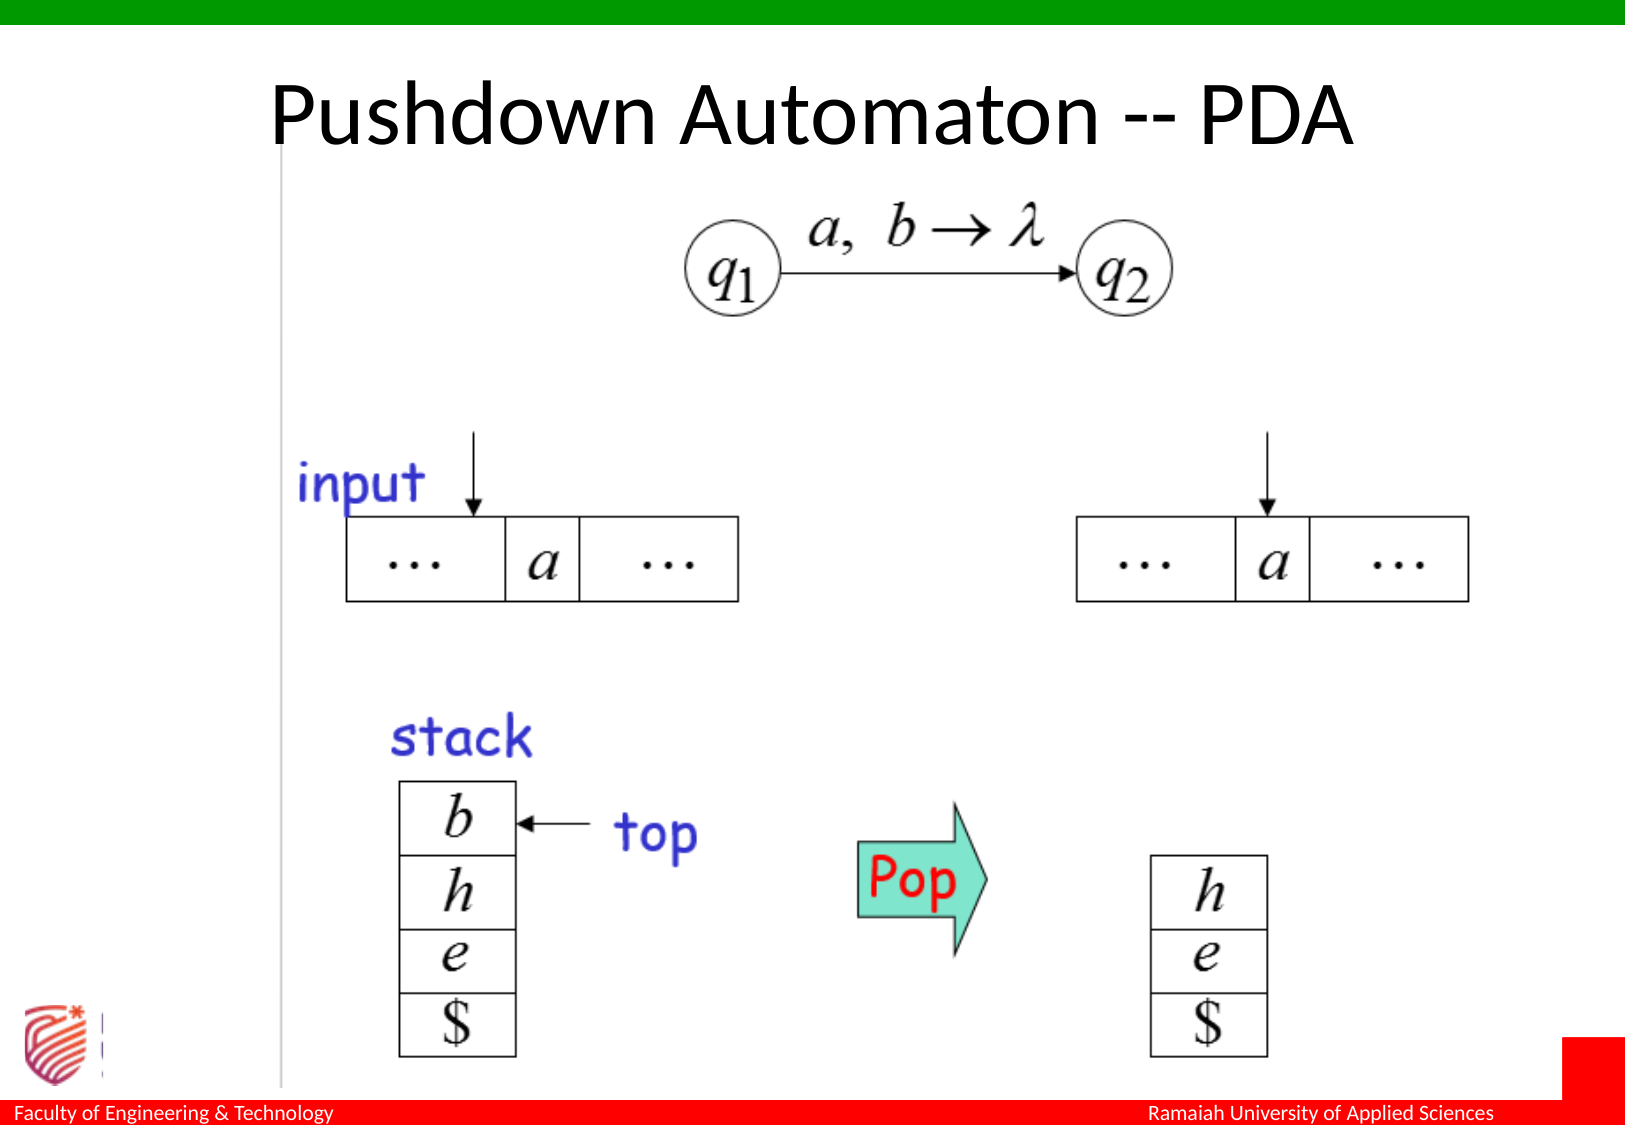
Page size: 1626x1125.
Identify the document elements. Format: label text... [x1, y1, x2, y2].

picture [24, 1005, 104, 1086]
picture [279, 144, 1482, 1088]
text_box Pushdown Automaton -- PDA [81, 45, 1544, 233]
